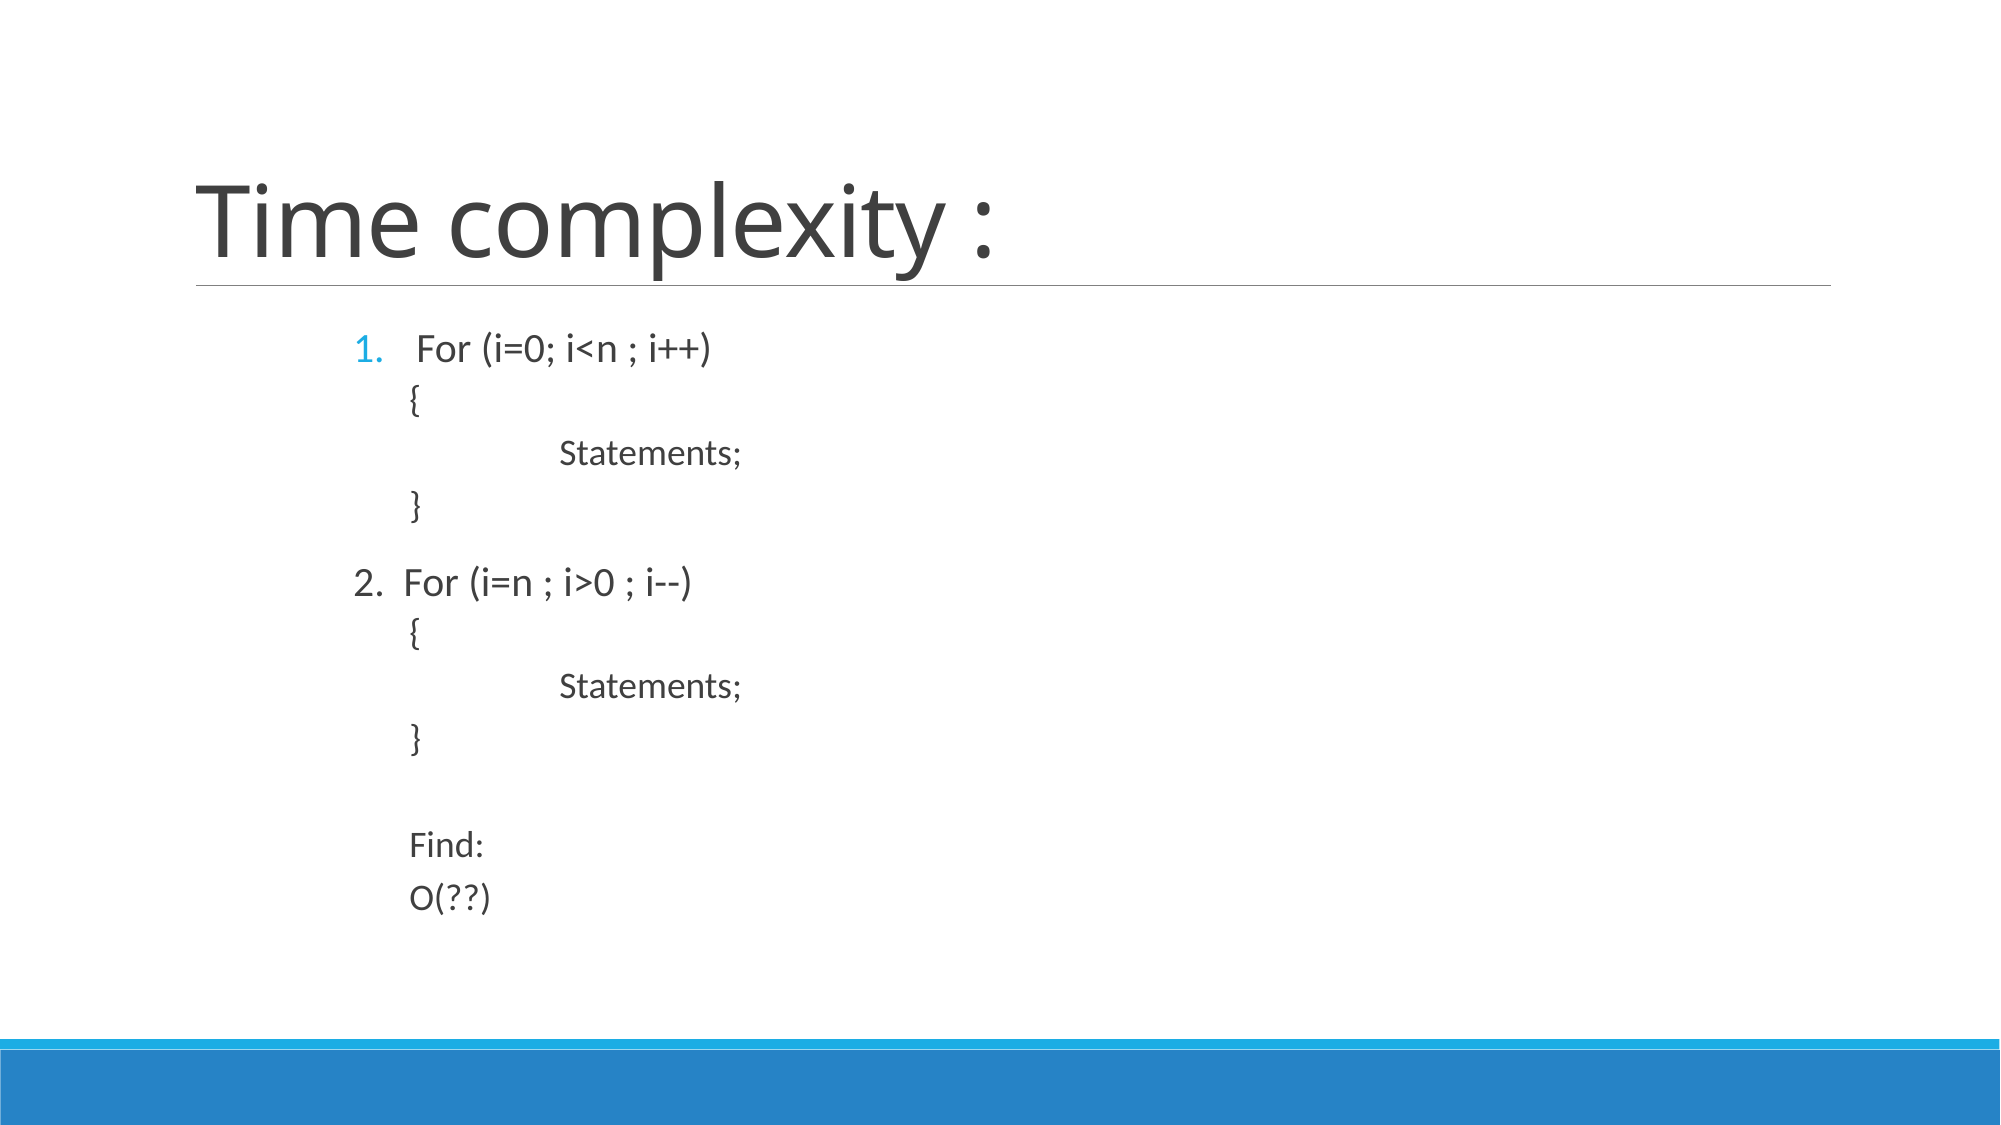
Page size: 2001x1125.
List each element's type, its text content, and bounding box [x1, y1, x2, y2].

title Time complexity : [180, 47, 1830, 285]
list For (i=0; i<n ; i++) { Statements; } 2. For (i=n ; i>0 ; i--) { Statements; } Find: O(??) [353, 319, 1647, 901]
